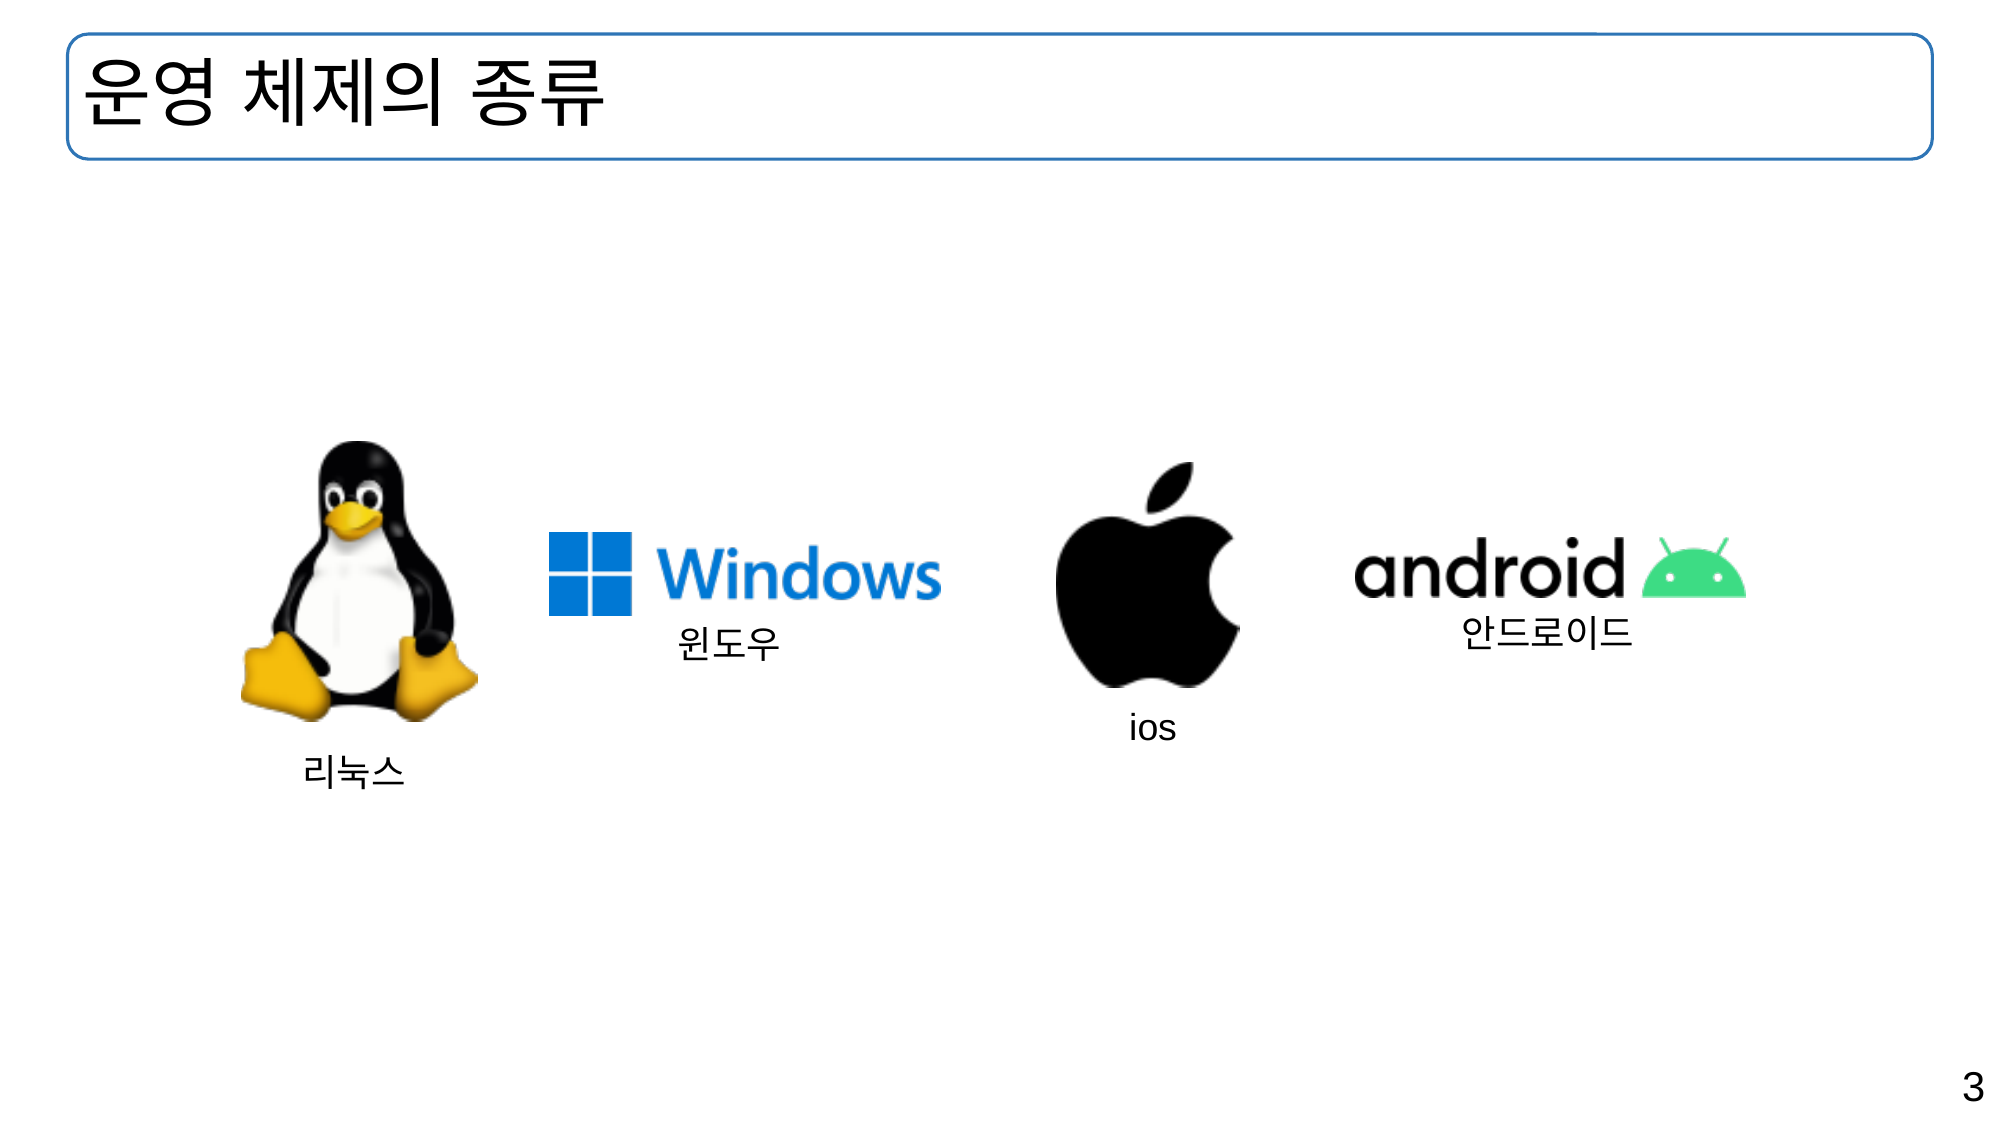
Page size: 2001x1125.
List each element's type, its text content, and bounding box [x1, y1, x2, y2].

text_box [1056, 462, 1241, 756]
title 운영 체제의 종류 [67, 34, 1933, 160]
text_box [241, 441, 478, 803]
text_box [549, 532, 941, 675]
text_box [1355, 537, 1746, 662]
